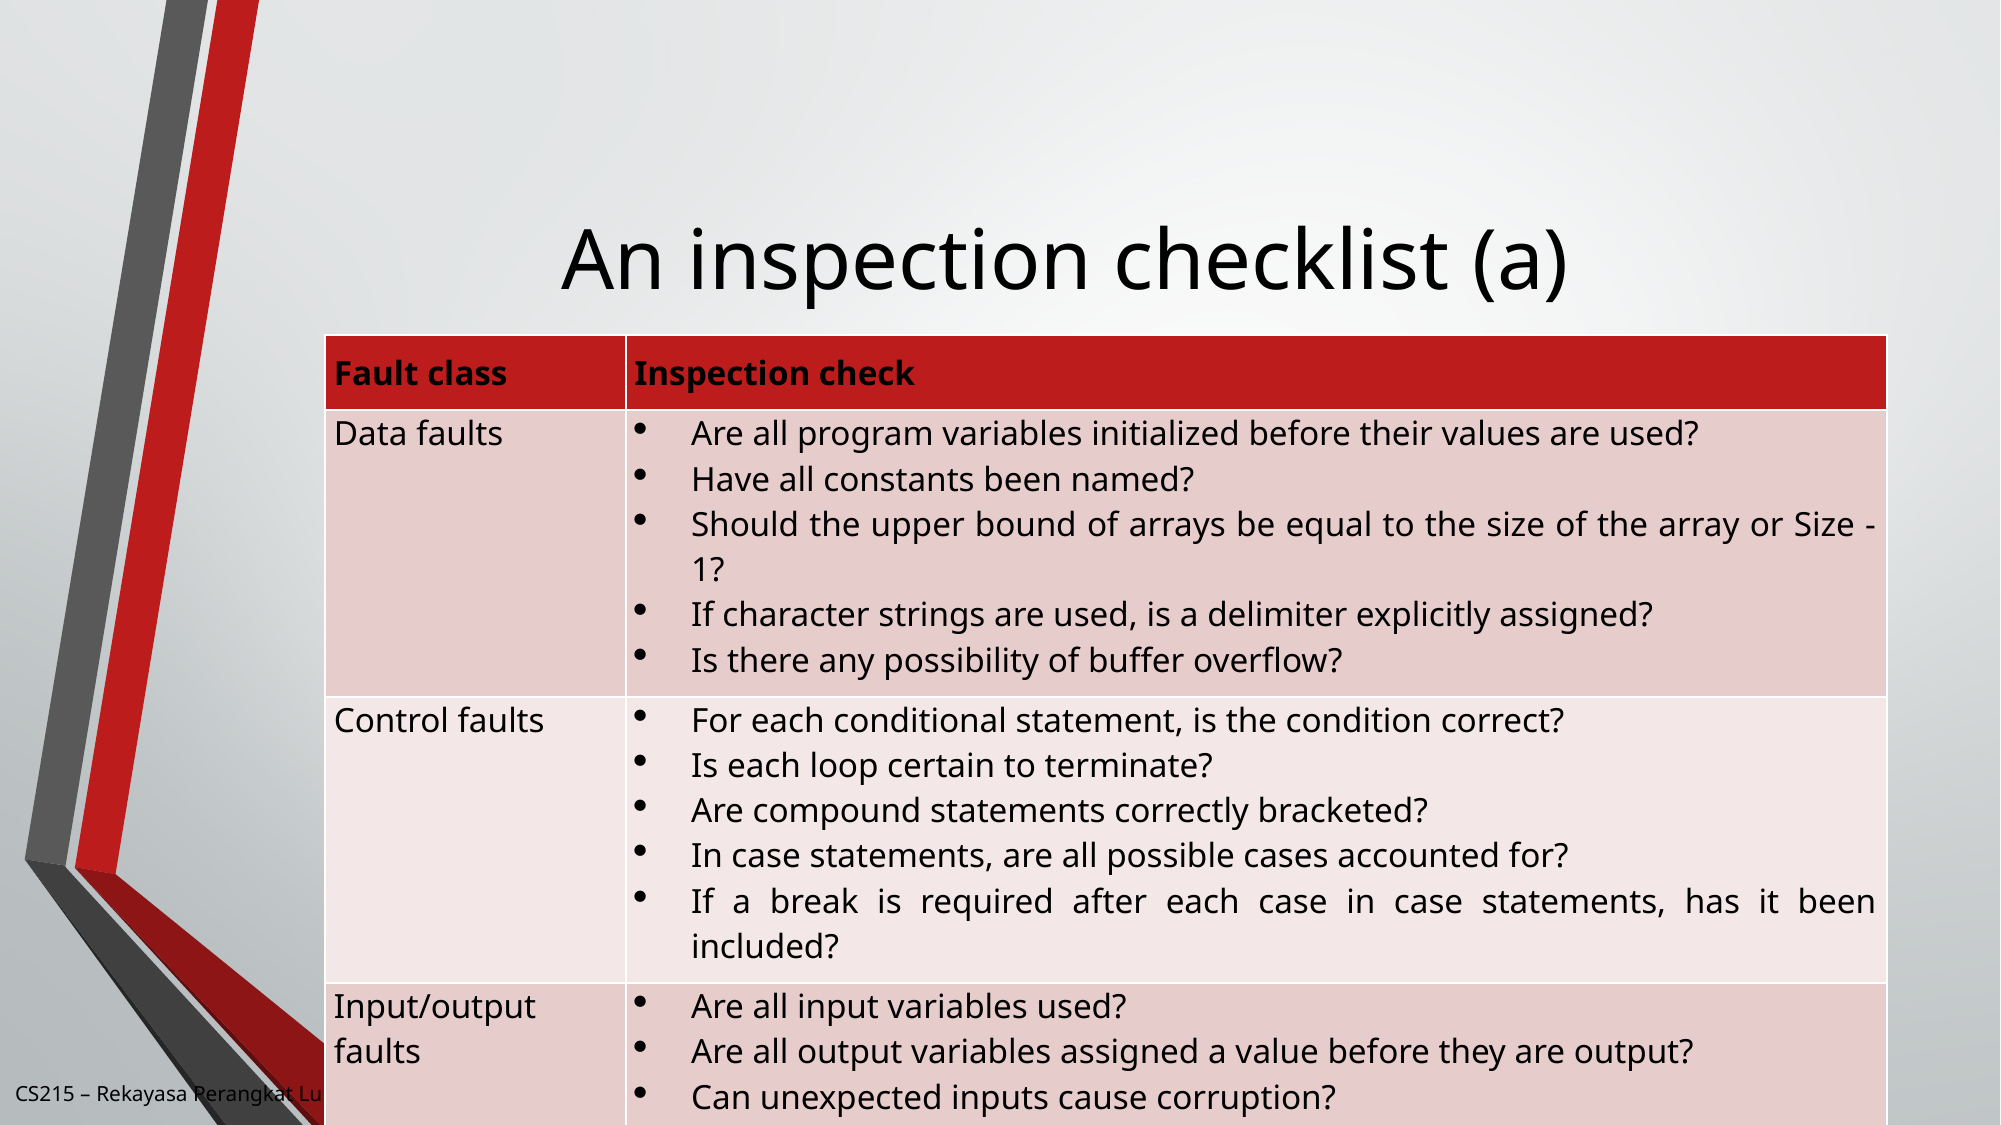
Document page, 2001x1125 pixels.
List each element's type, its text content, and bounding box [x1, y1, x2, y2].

title An inspection checklist (a) [243, 112, 1887, 400]
table_header Fault class [326, 336, 625, 409]
table_cell Are all program variables initialized before their values are used? Have all constants been named? Should the upper bound of arrays be equal to the size of the array or Size -1? If character strings are used, is a delimiter explicitly assigned? Is there any possibility of buffer overflow? [627, 411, 1886, 696]
table_cell Are all input variables used? Are all output variables assigned a value before they are output? Can unexpected inputs cause corruption? [627, 984, 1886, 1125]
table_cell Control faults [326, 698, 625, 982]
table_header Inspection check [627, 336, 1886, 409]
table_cell Data faults [326, 411, 625, 696]
footer CS215 – Rekayasa Perangkat Lunak – Magister Ilmu Komputer Universitas Budi Luhur [0, 1064, 1163, 1125]
table_cell For each conditional statement, is the condition correct? Is each loop certain to terminate? Are compound statements correctly bracketed? In case statements, are all possible cases accounted for? If a break is required after each case in case statements, has it been included? [627, 698, 1886, 982]
table_cell Input/output faults [326, 984, 625, 1064]
